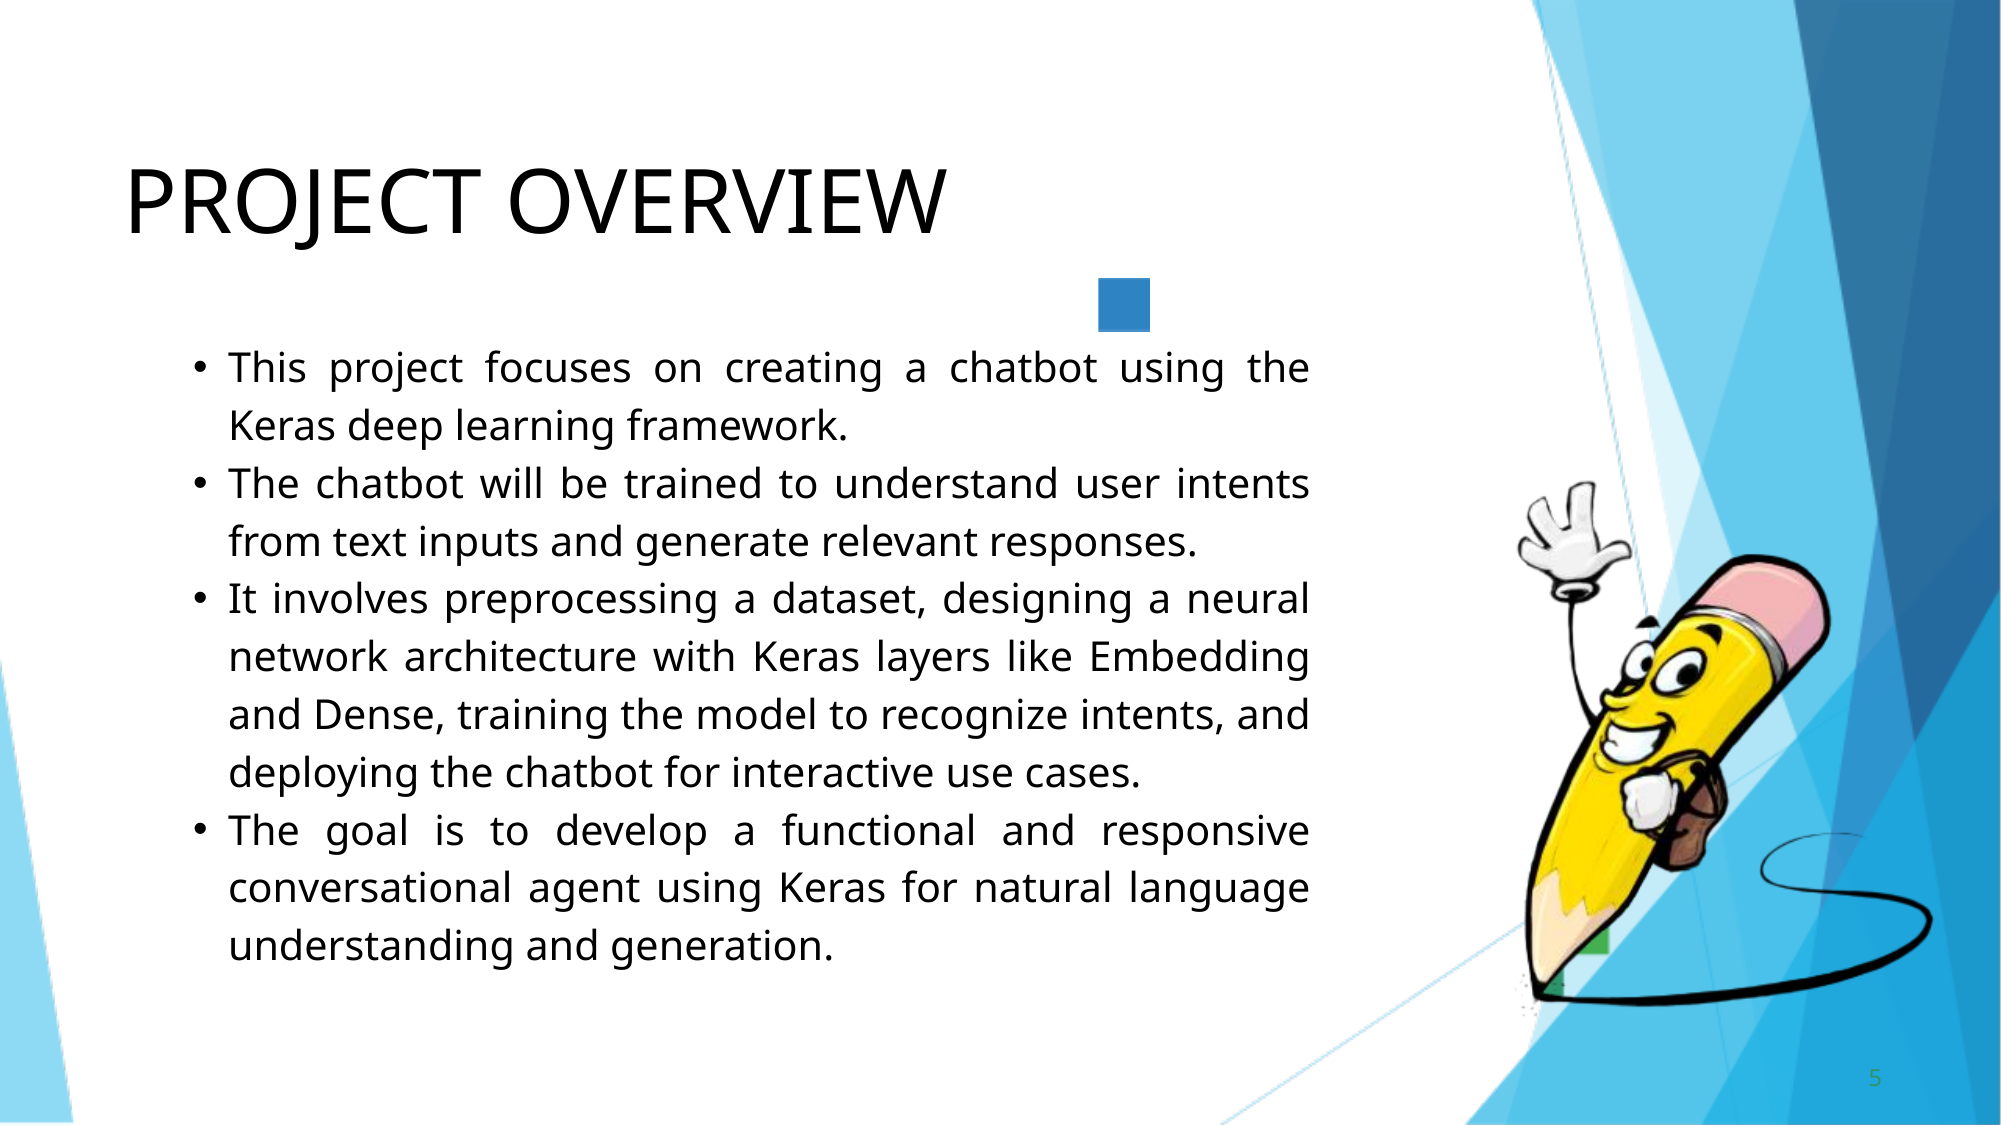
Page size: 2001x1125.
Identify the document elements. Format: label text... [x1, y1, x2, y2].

text_box 5 [1868, 1058, 1881, 1092]
text_box This project focuses on creating a chatbot using the Keras deep learning framework. The chatbot will be trained to understand user intents from text inputs and generate relevant responses. It involves preprocessing a dataset, designing a neural network architecture with Keras layers like Embedding and Dense, training the model to recognize intents, and deploying the chatbot for interactive use cases. The goal is to develop a functional and responsive conversational agent using Keras for natural language understanding and generation. [158, 333, 1311, 969]
text_box [0, 657, 74, 1125]
text_box [1098, 278, 1150, 332]
text_box PROJECT OVERVIEW [123, 126, 983, 252]
text_box [1208, 0, 2000, 1125]
text_box [1420, 434, 2000, 1060]
